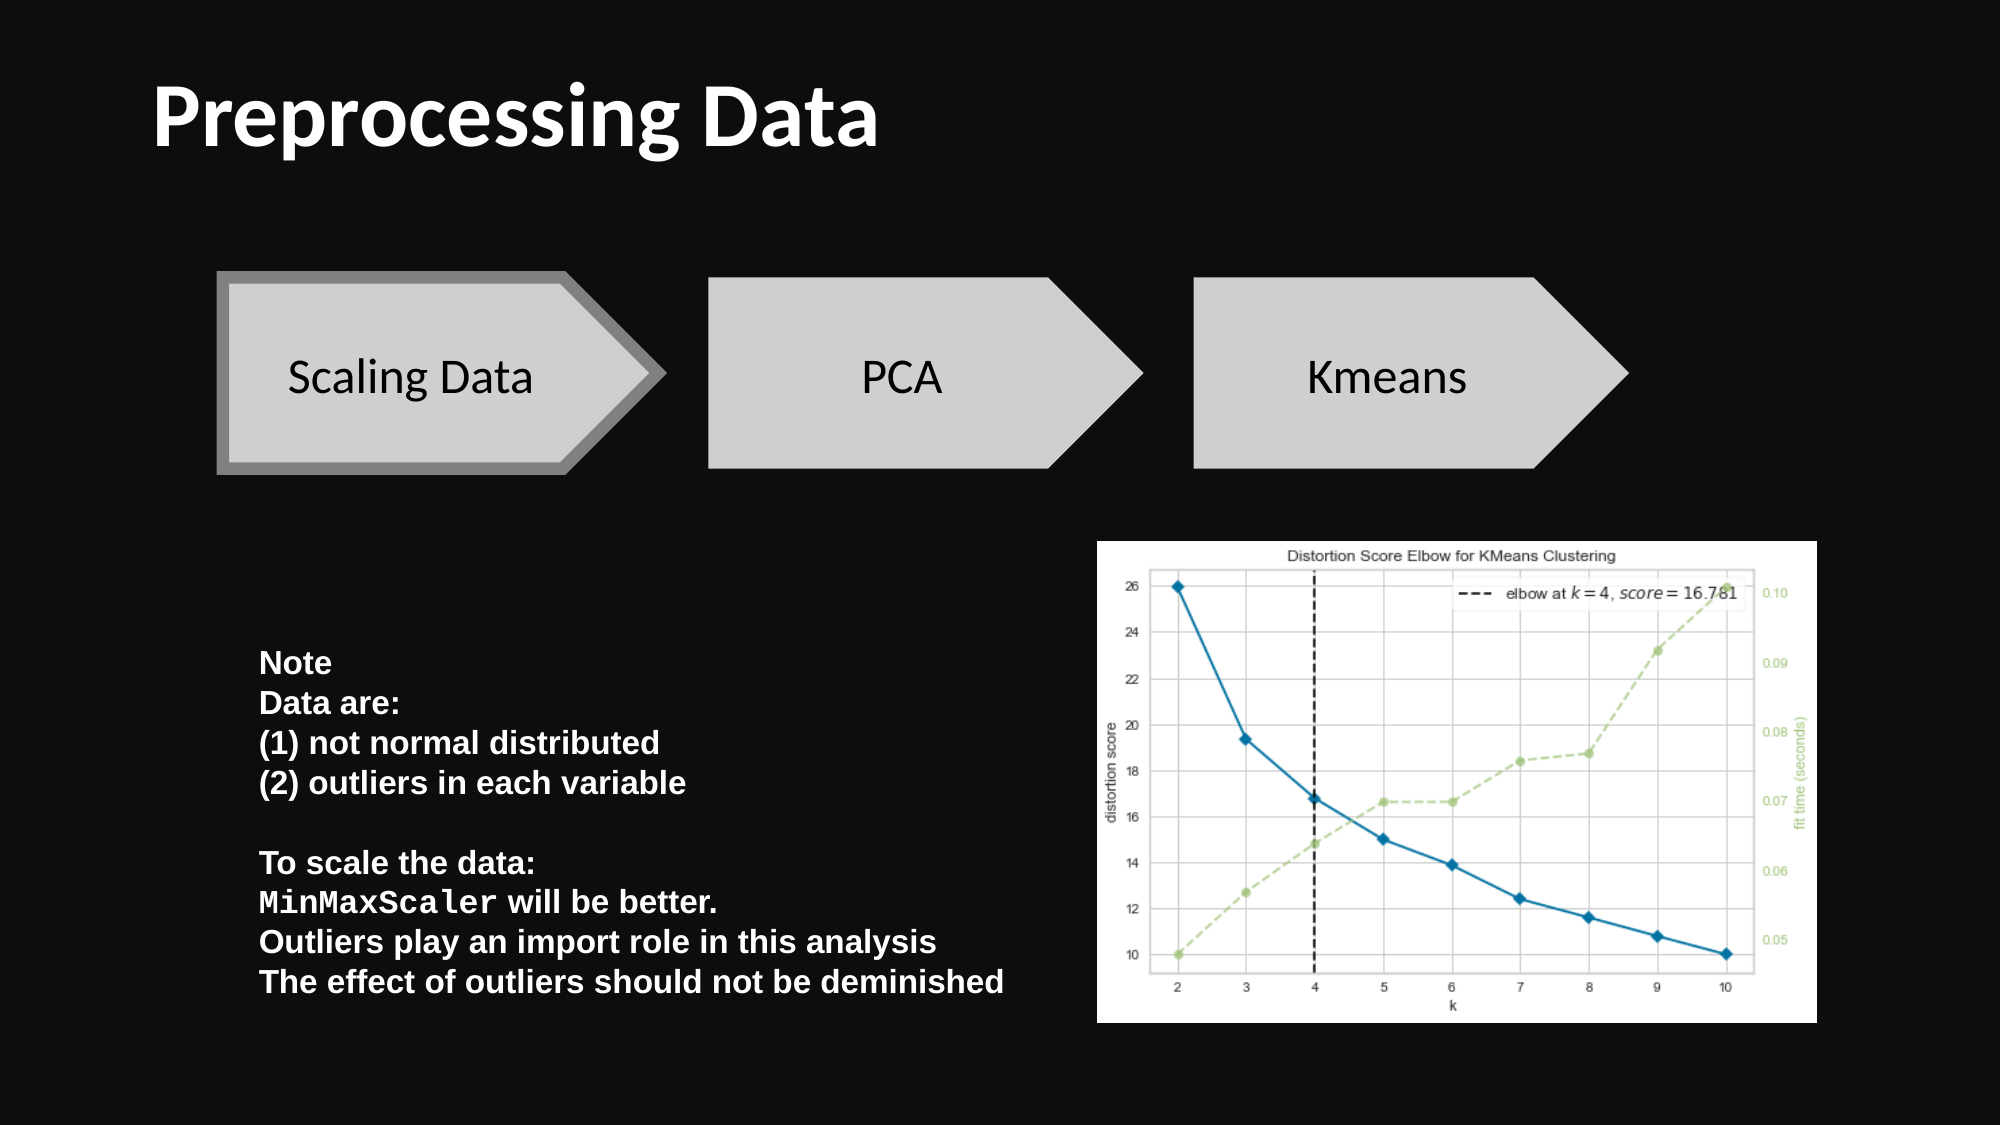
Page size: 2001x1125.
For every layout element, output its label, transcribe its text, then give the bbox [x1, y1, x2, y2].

picture [1097, 541, 1817, 1023]
text_box Scaling Data [221, 276, 660, 470]
text_box Kmeans [1192, 276, 1631, 470]
title Preprocessing Data [137, 59, 1863, 278]
text_box Note Data are: (1) not normal distributed (2) outliers in each variable To scale the data: MinMaxScaler will be better. Outliers play an import role in this analysis The effect of outliers should not be deminished [243, 633, 1021, 1008]
text_box PCA [707, 276, 1146, 470]
